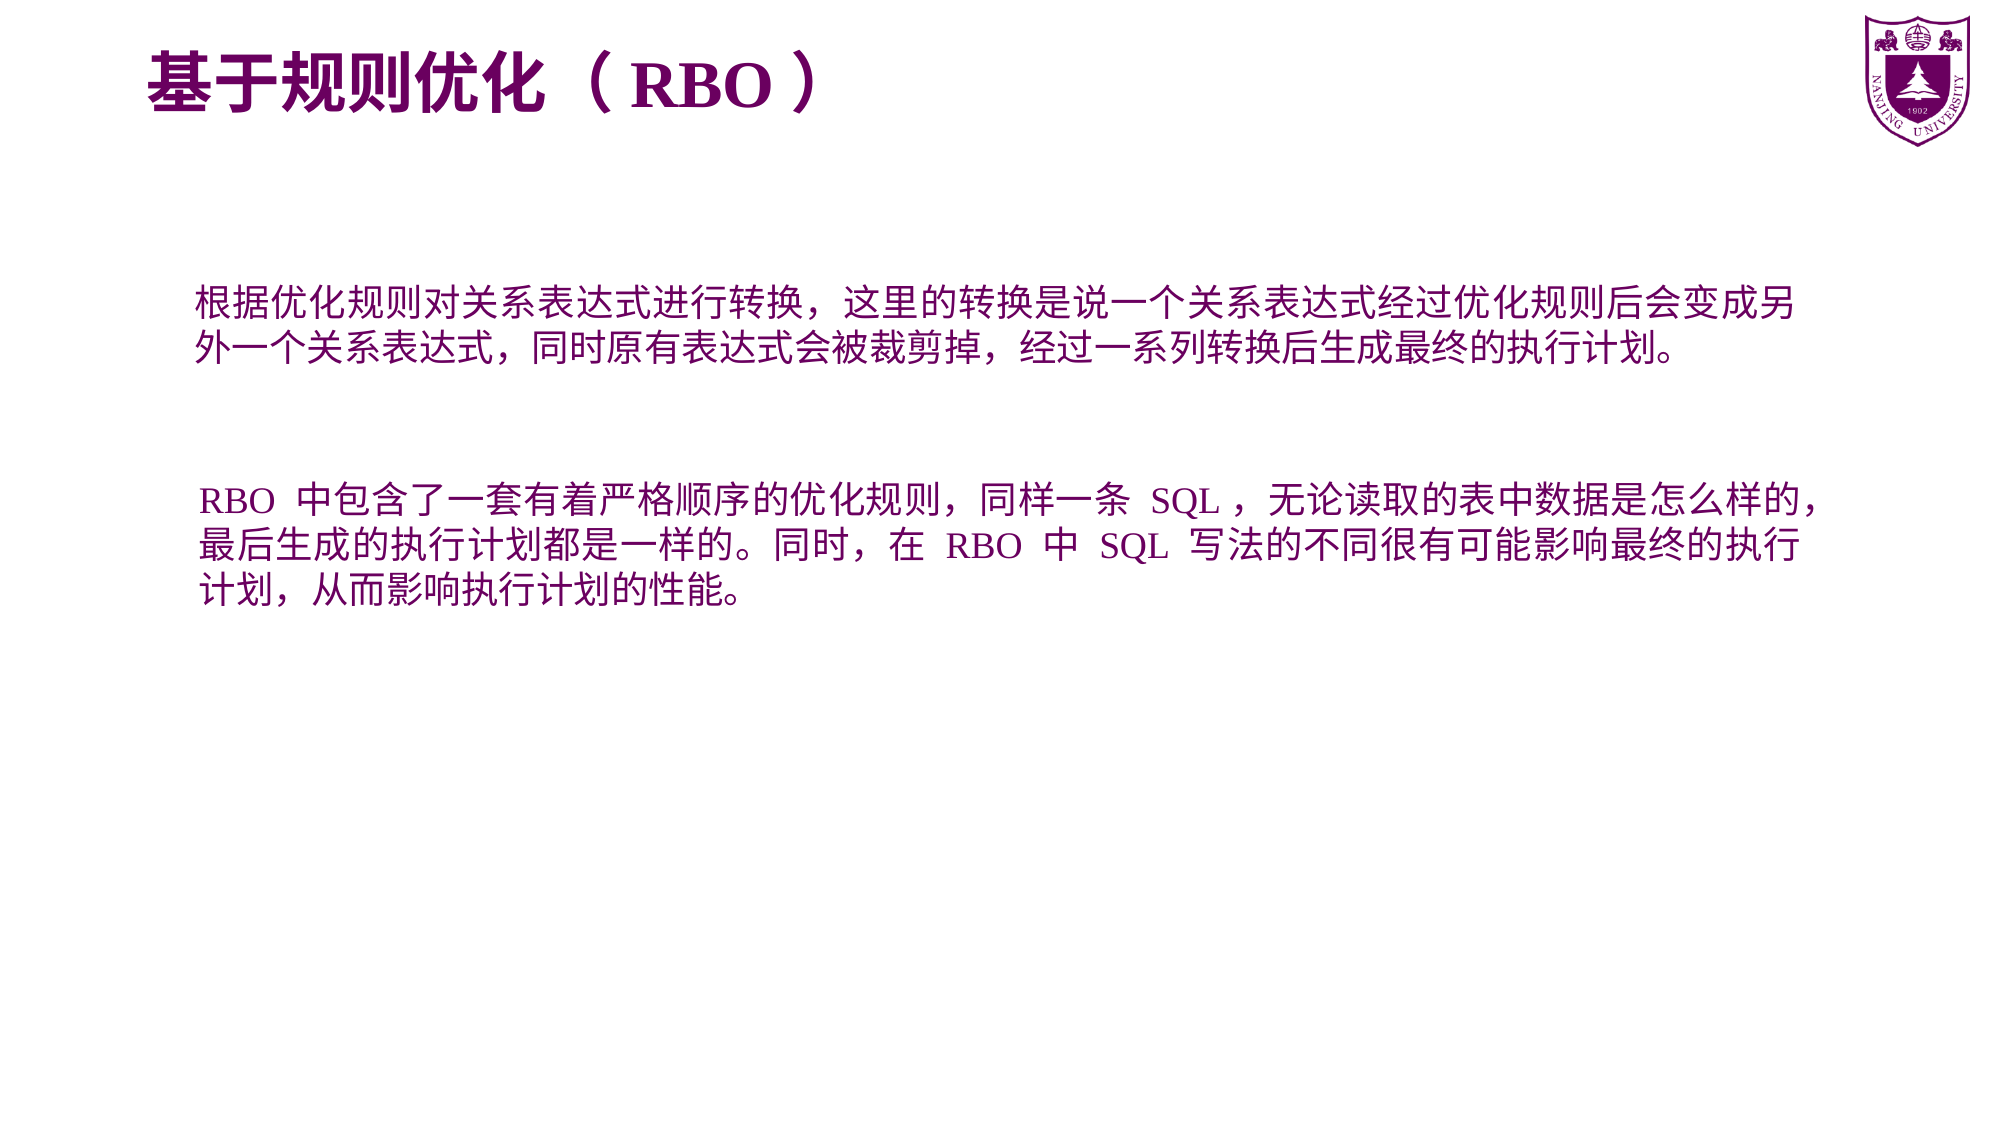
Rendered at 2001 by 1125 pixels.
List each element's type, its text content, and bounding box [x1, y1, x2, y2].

text_box 基于规则优化（RBO） [132, 33, 1283, 208]
text_box 根据优化规则对关系表达式进行转换，这里的转换是说一个关系表达式经过优化规则后会变成另外一个关系表达式，同时原有表达式会被裁剪掉，经过一系列转换后生成最终的执行计划。 [179, 271, 1812, 377]
text_box RBO 中包含了一套有着严格顺序的优化规则，同样一条 SQL，无论读取的表中数据是怎么样的，最后生成的执行计划都是一样的。同时，在 RBO 中 SQL 写法的不同很有可能影响最终的执行计划，从而影响执行计划的性能。 [184, 468, 1816, 619]
picture [1865, 15, 1970, 147]
